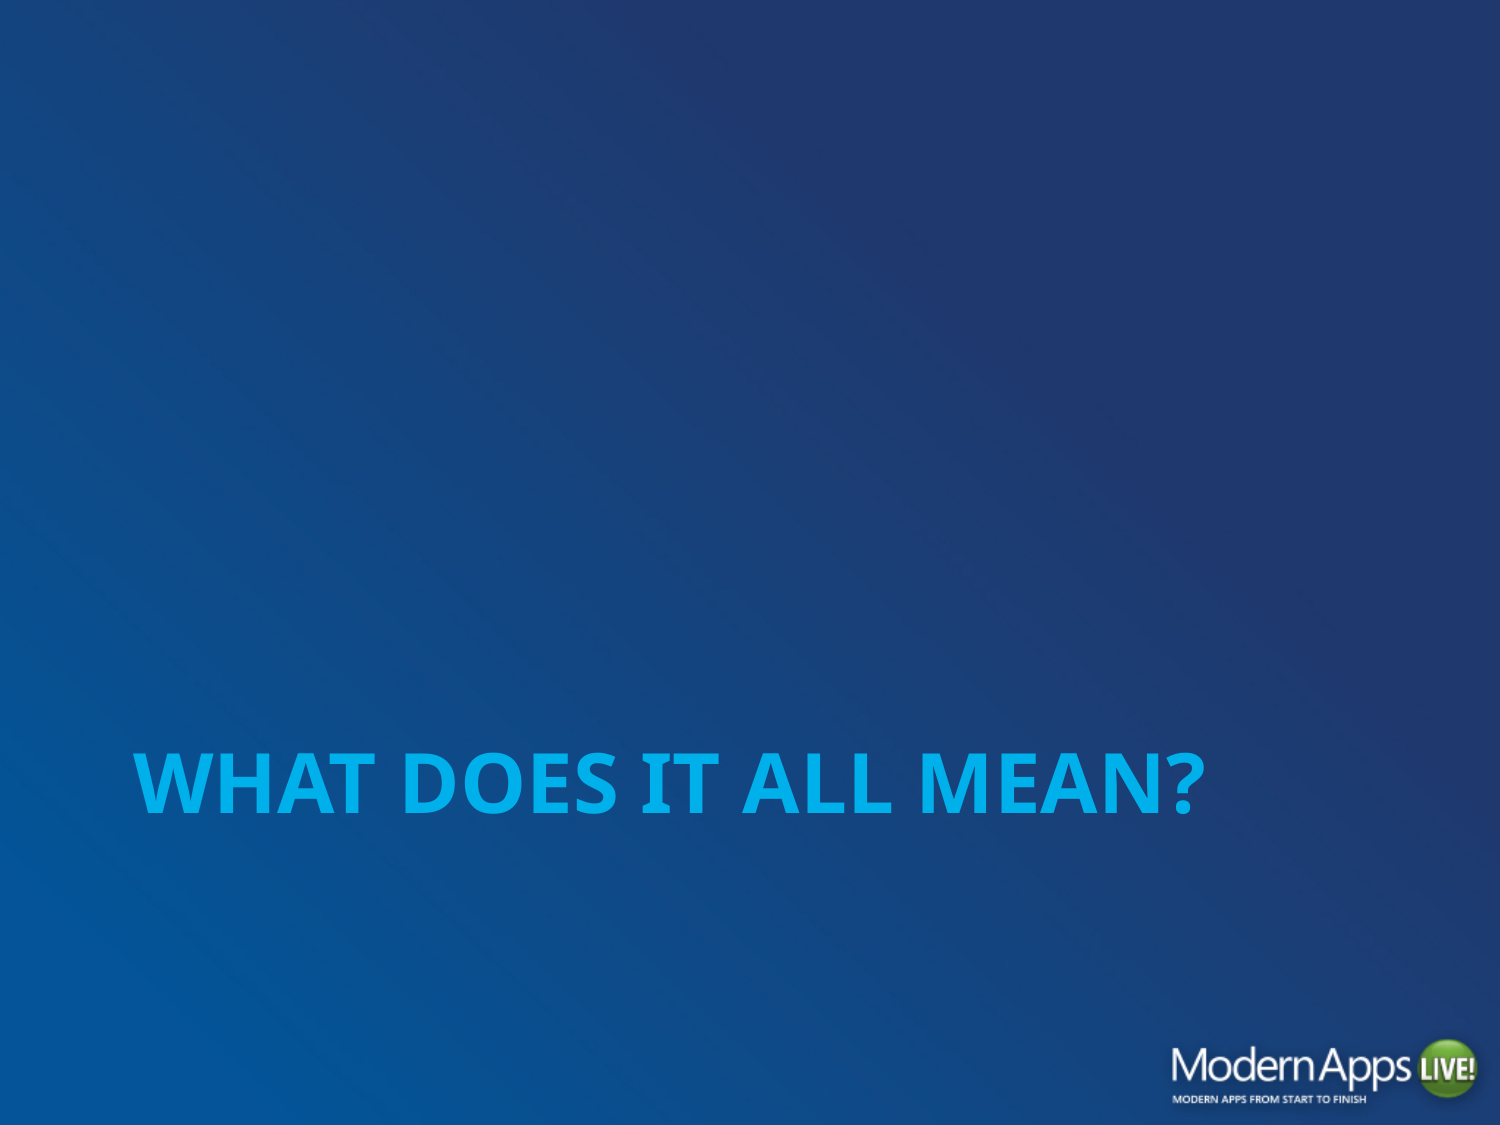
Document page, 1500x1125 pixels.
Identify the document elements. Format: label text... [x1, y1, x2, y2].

picture [0, 0, 1500, 1125]
title what does it all mean? [118, 722, 1394, 947]
